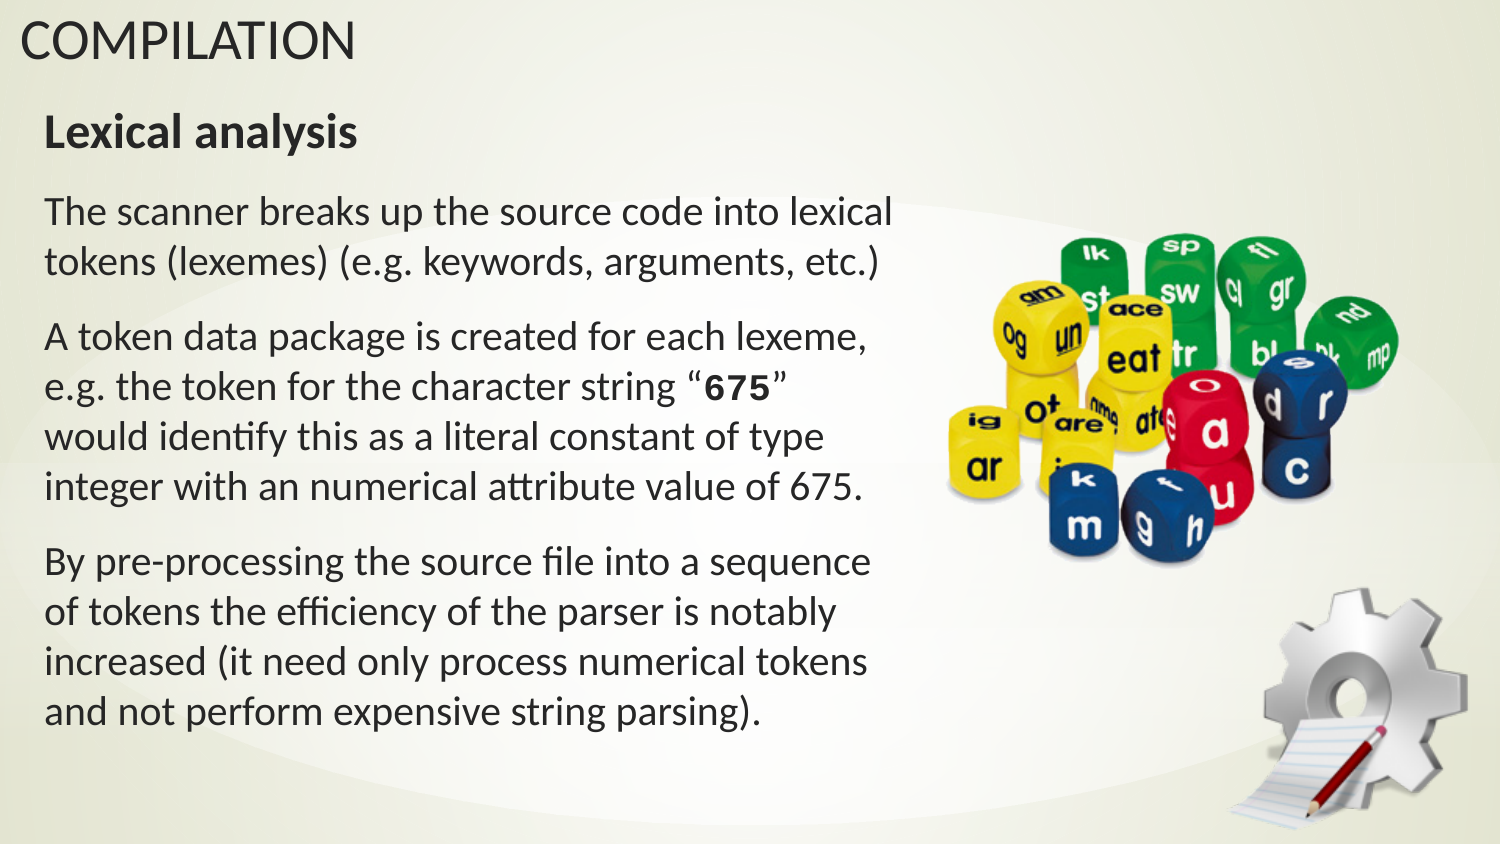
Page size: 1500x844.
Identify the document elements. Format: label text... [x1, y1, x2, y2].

text_box Lexical analysis The scanner breaks up the source code into lexical tokens (lexemes) (e.g. keywords, arguments, etc.) A token data package is created for each lexeme, e.g. the token for the character string “675” would identify this as a literal constant of type integer with an numerical attribute value of 675. By pre-processing the source file into a sequence of tokens the efficiency of the parser is notably increased (it need only process numerical tokens and not perform expensive string parsing). [29, 91, 916, 741]
picture [926, 149, 1487, 844]
